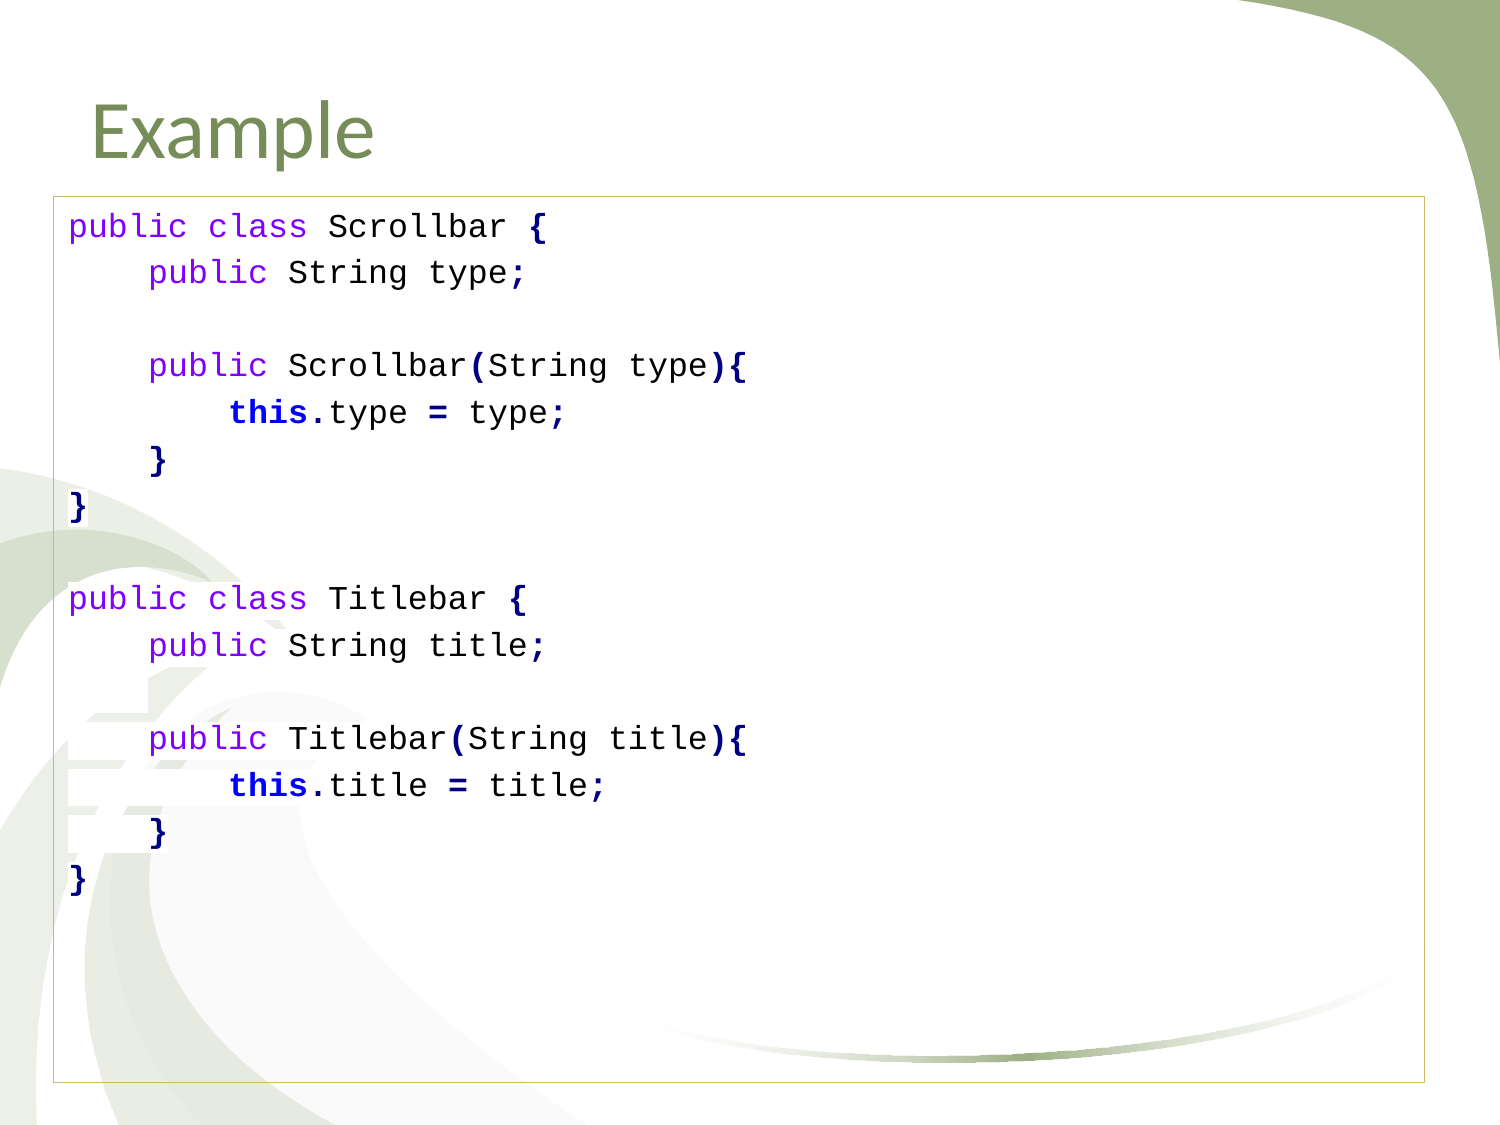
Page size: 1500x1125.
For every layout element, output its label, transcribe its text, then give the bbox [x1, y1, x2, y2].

title Example [75, 30, 1425, 196]
list public class Scrollbar { public String type; public Scrollbar(String type){ this.type = type; } } public class Titlebar { public String title; public Titlebar(String title){ this.title = title; } } [53, 196, 1425, 1083]
